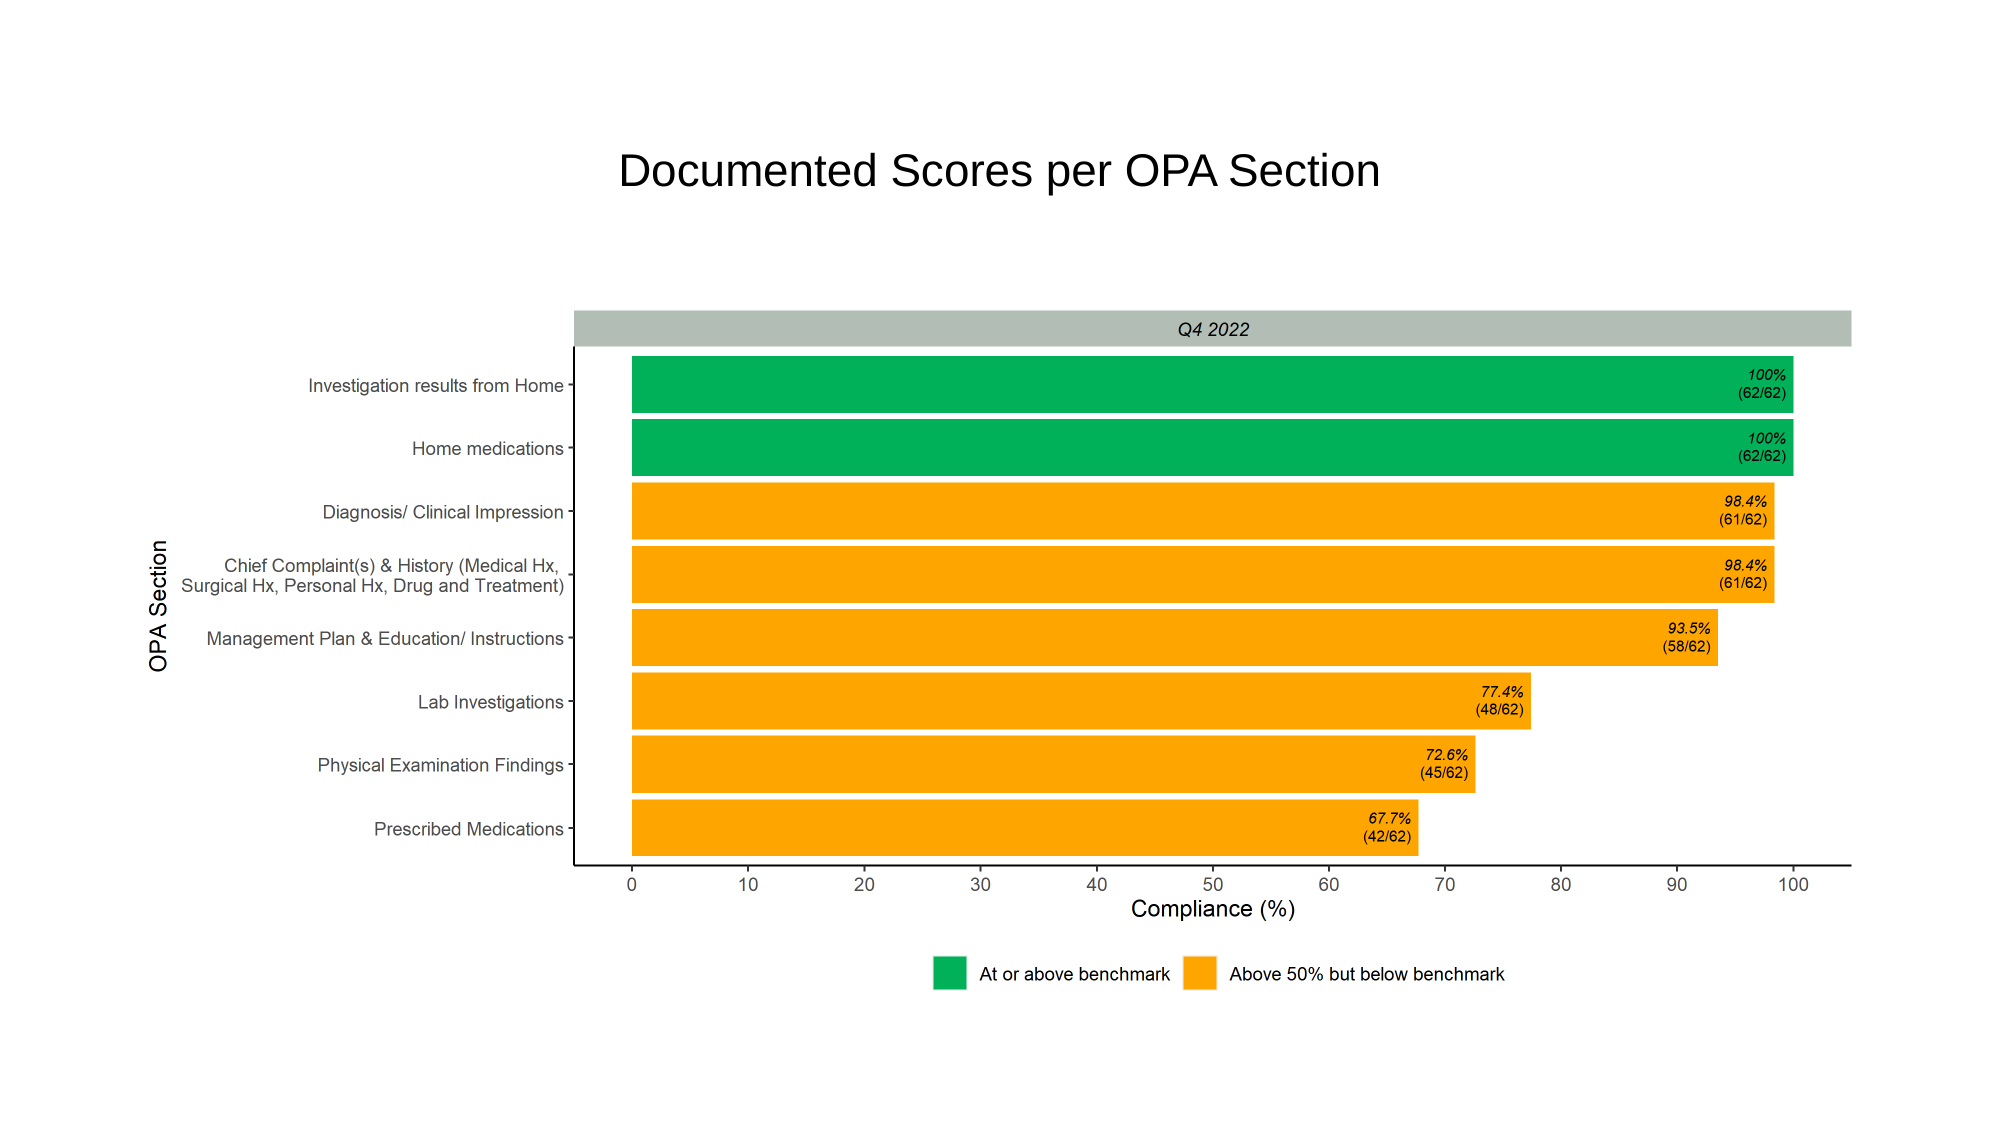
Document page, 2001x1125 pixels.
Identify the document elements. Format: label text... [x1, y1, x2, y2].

title Documented Scores per OPA Section [137, 59, 1863, 278]
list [137, 299, 1863, 1014]
